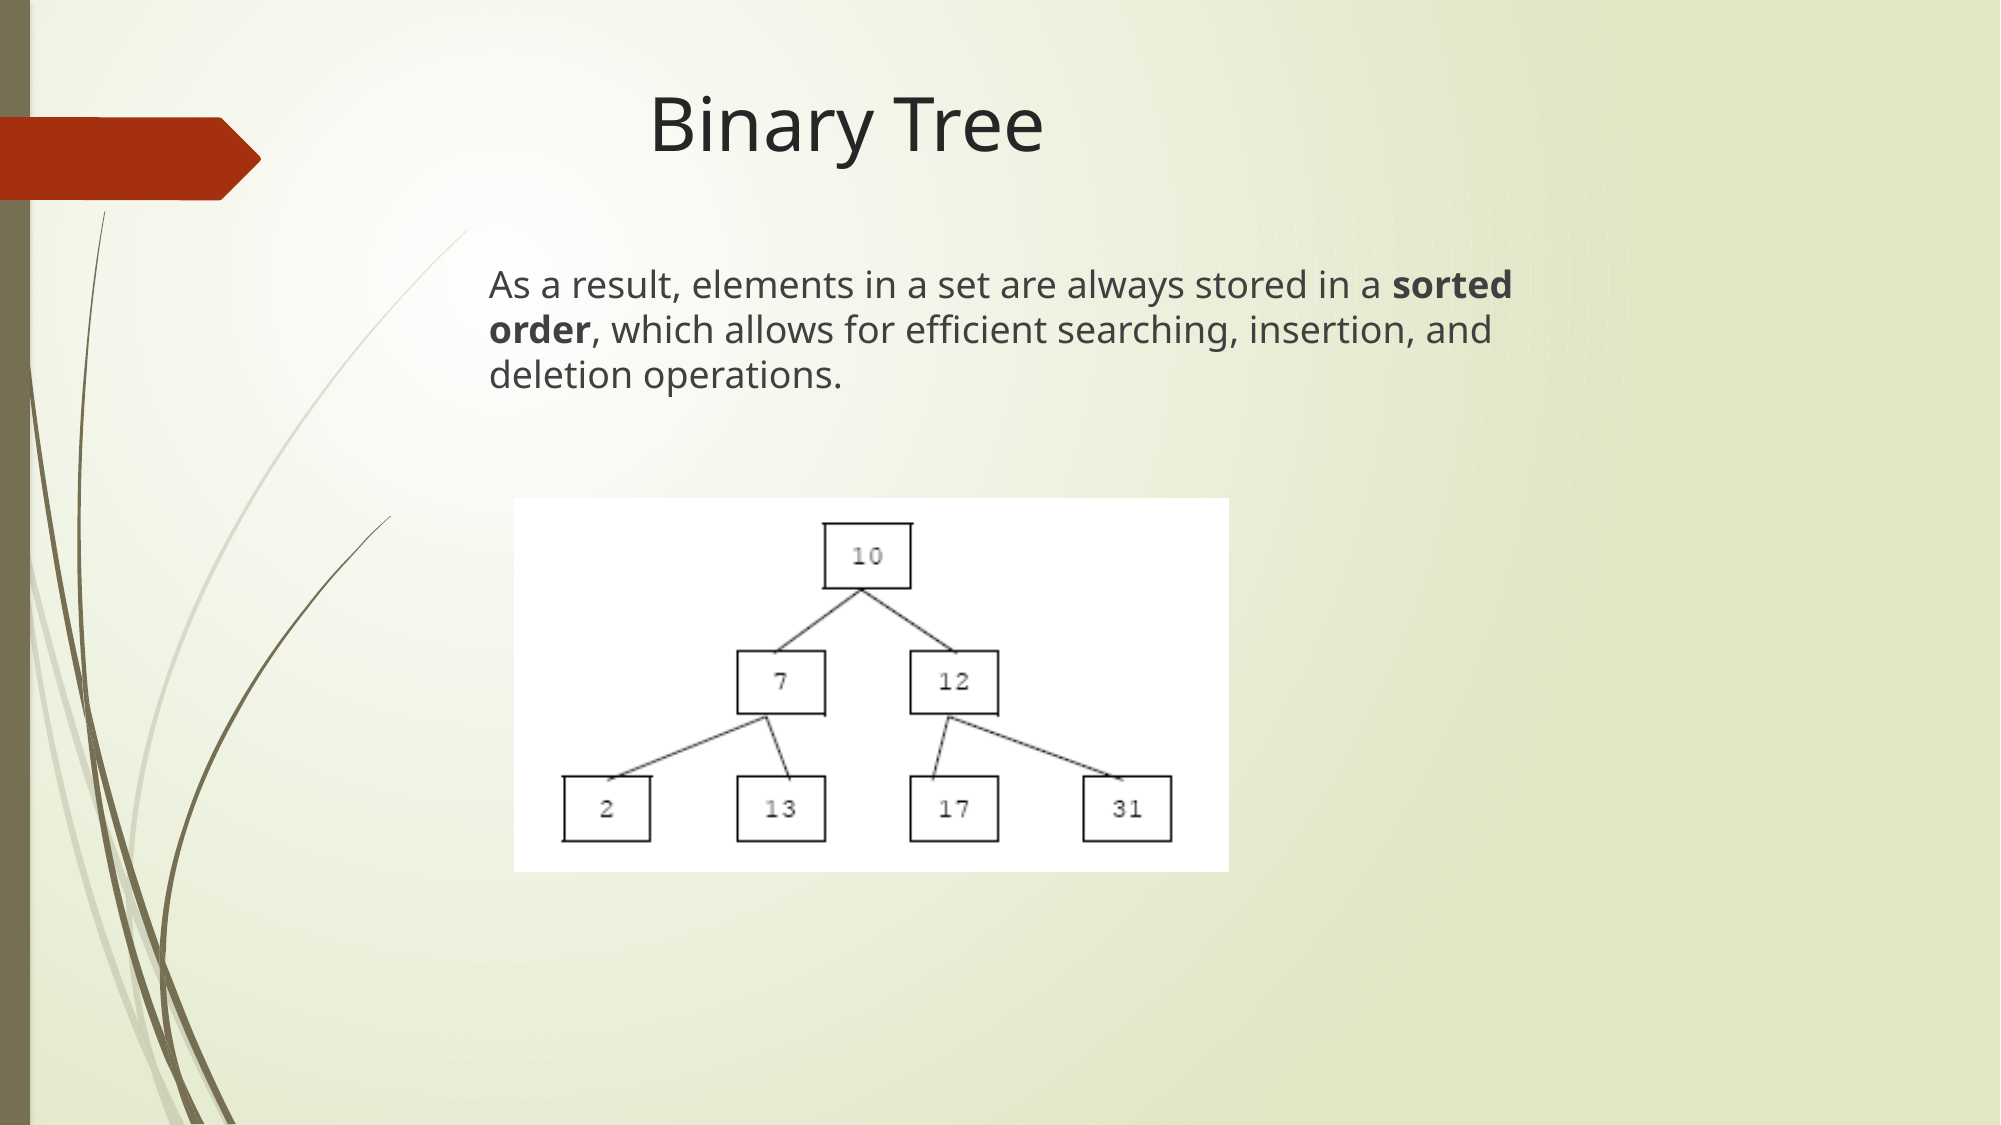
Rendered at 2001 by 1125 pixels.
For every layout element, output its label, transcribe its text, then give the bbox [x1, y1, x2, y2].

picture [514, 498, 1230, 872]
title Binary Tree [633, 68, 1434, 194]
list As a result, elements in a set are always stored in a sorted order, which allows for efficient searching, insertion, and deletion operations. [473, 253, 1594, 522]
